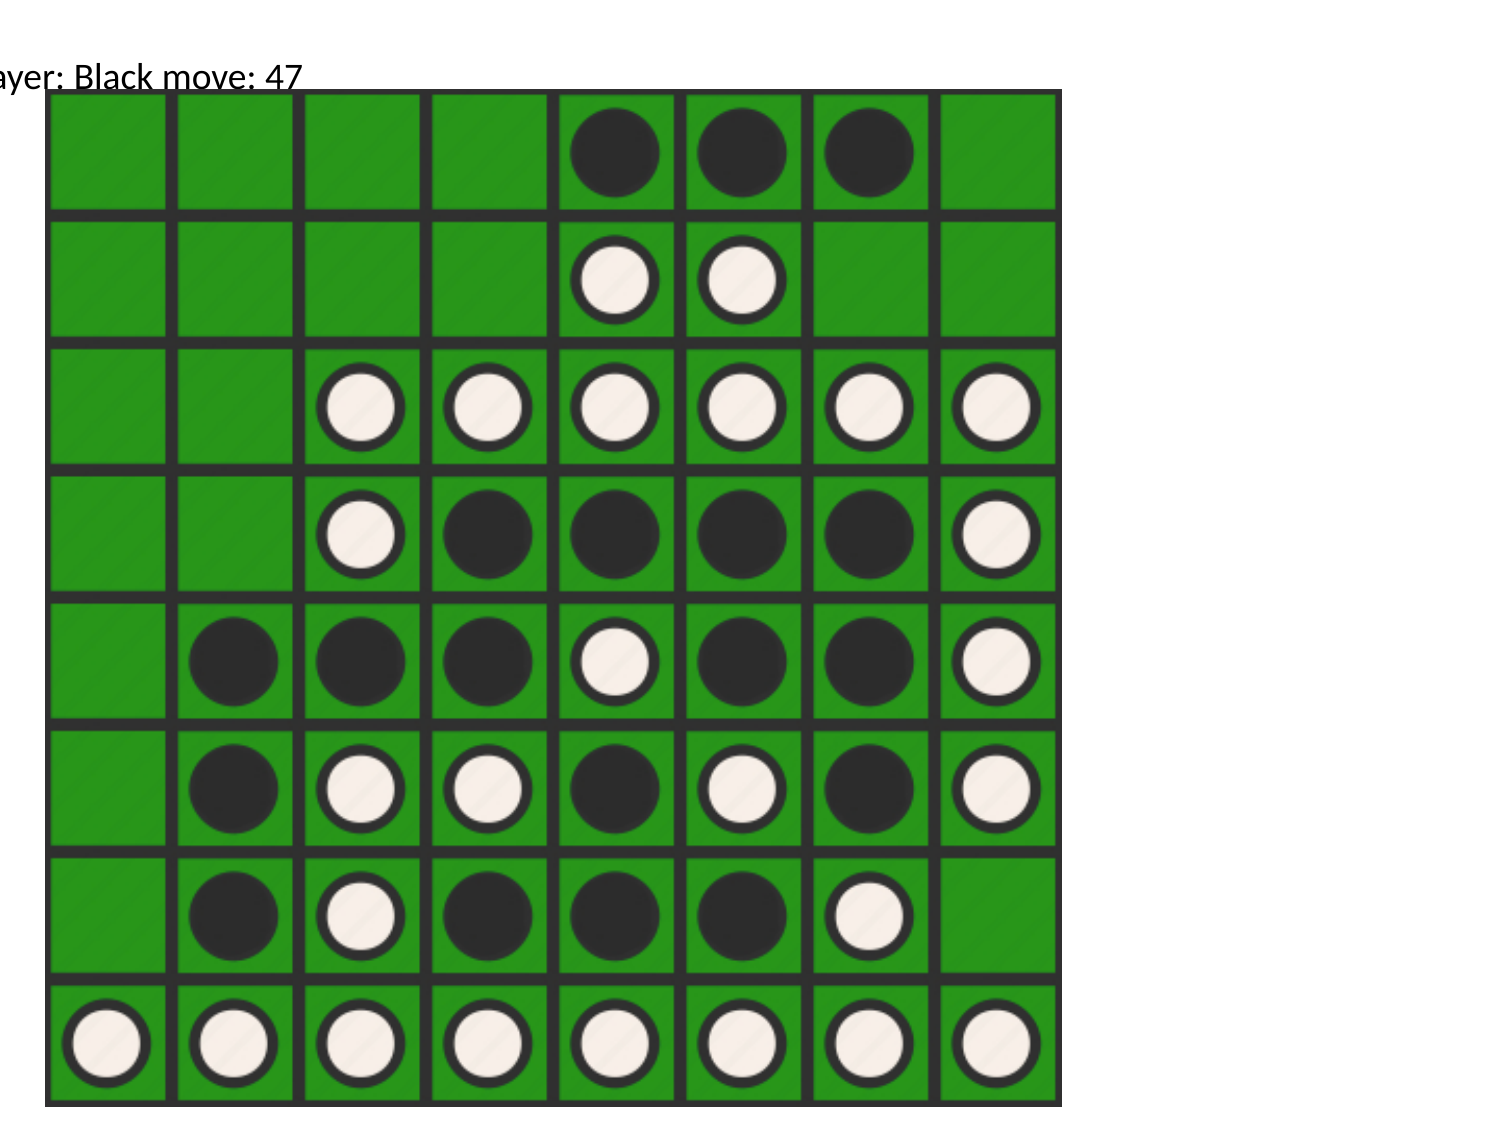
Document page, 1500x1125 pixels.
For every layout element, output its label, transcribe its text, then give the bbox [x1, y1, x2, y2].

text_box turn: 41 player: Black move: 47 [0, 44, 319, 105]
picture [44, 89, 1062, 1107]
